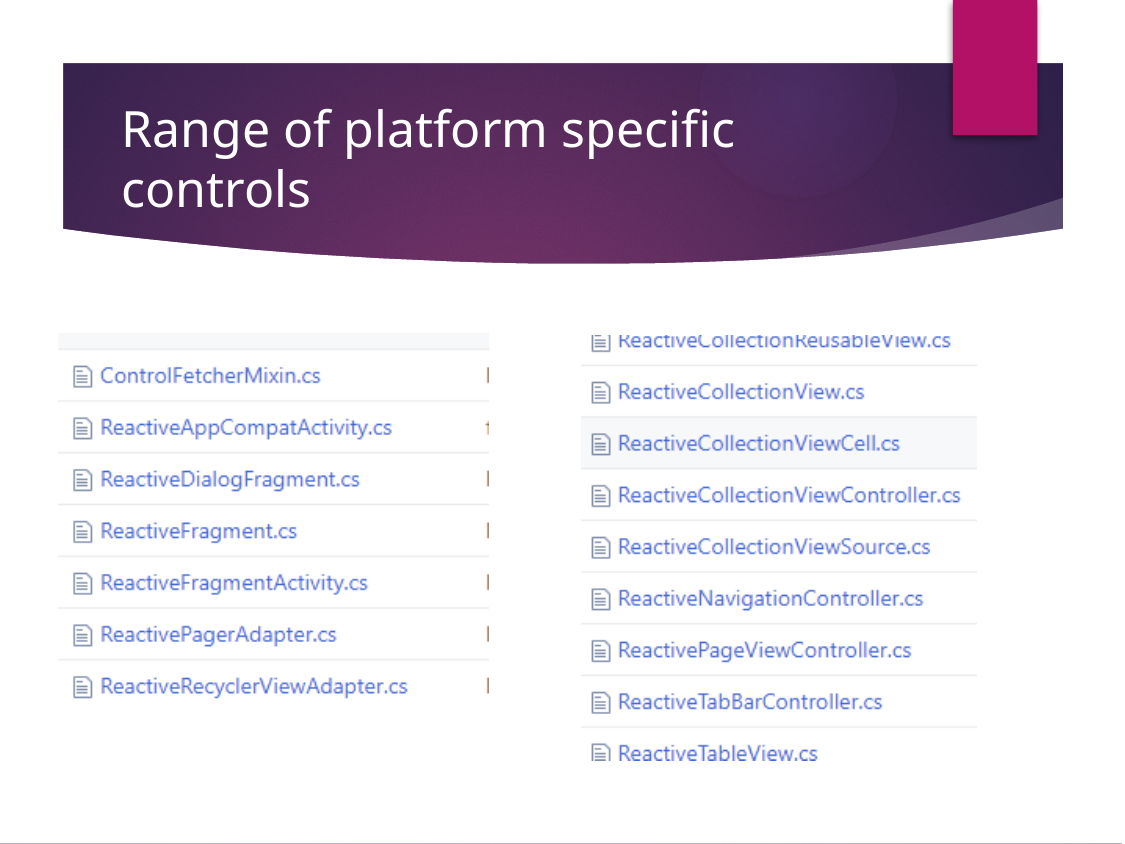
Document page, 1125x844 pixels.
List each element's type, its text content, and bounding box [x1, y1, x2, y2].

picture [58, 333, 489, 711]
picture [581, 335, 977, 762]
title Range of platform specific controls [106, 114, 888, 202]
